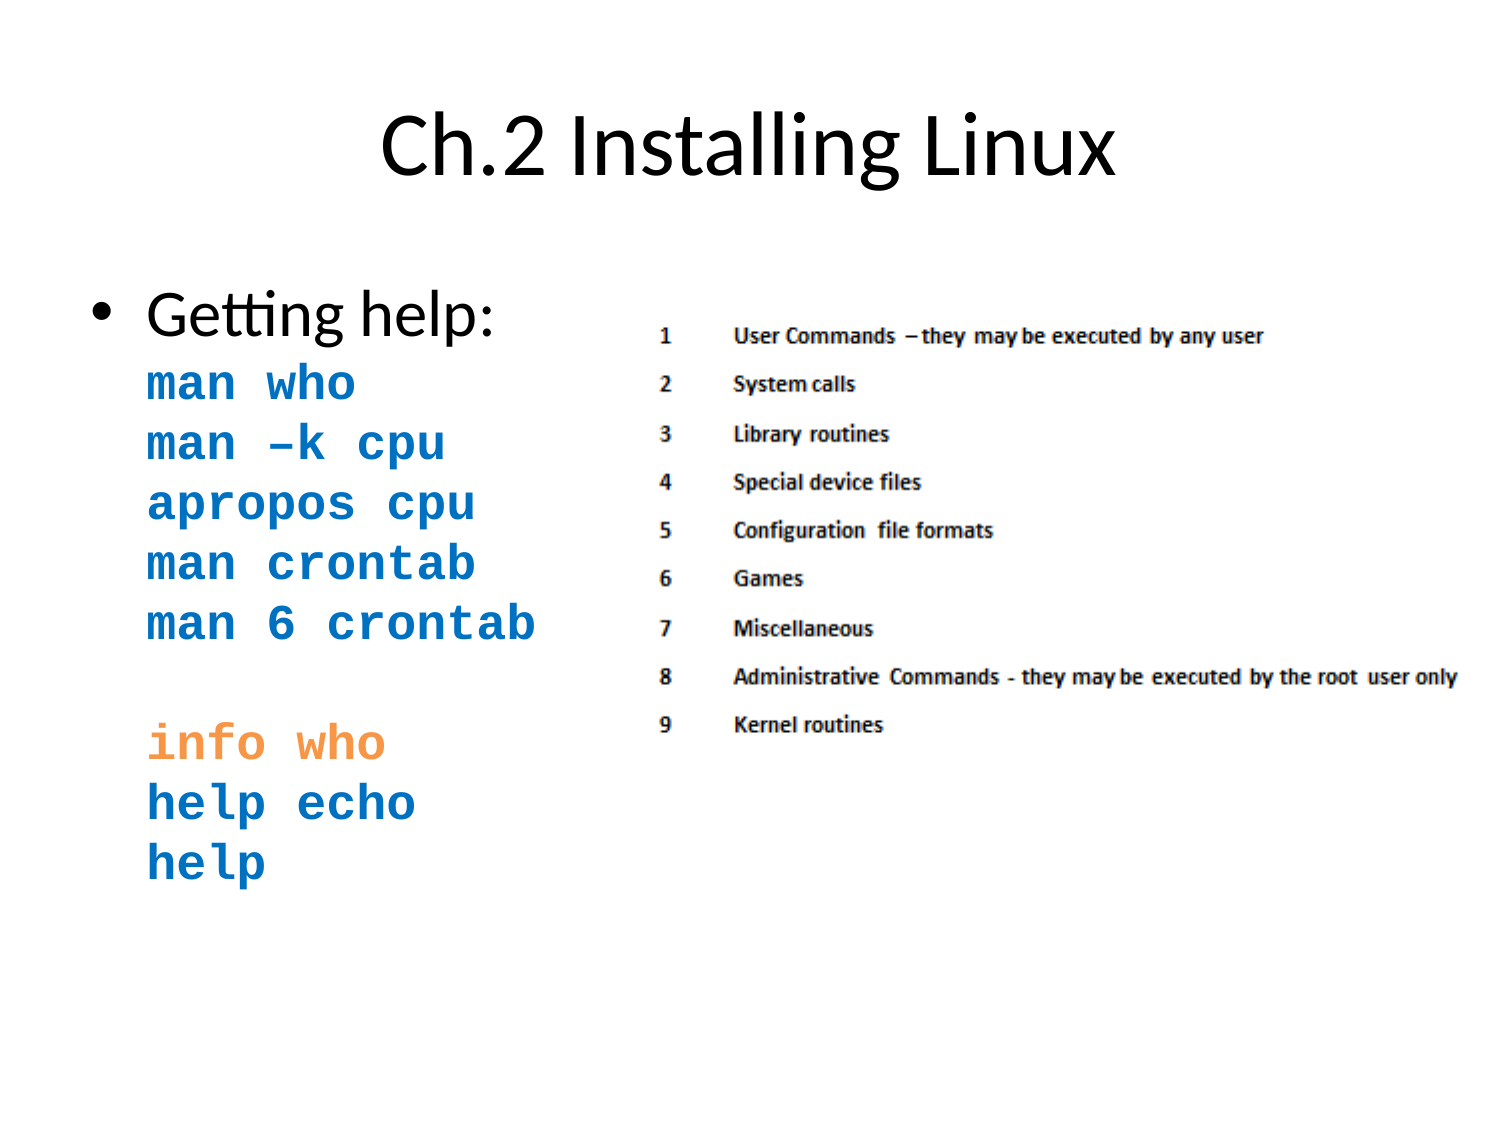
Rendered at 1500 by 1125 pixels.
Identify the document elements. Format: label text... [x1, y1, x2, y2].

title Ch.2 Installing Linux [75, 45, 1425, 233]
list Getting help: man who man –k cpu apropos cpu man crontab man 6 crontab info who help echo help [75, 262, 1475, 1050]
picture [632, 324, 1470, 747]
